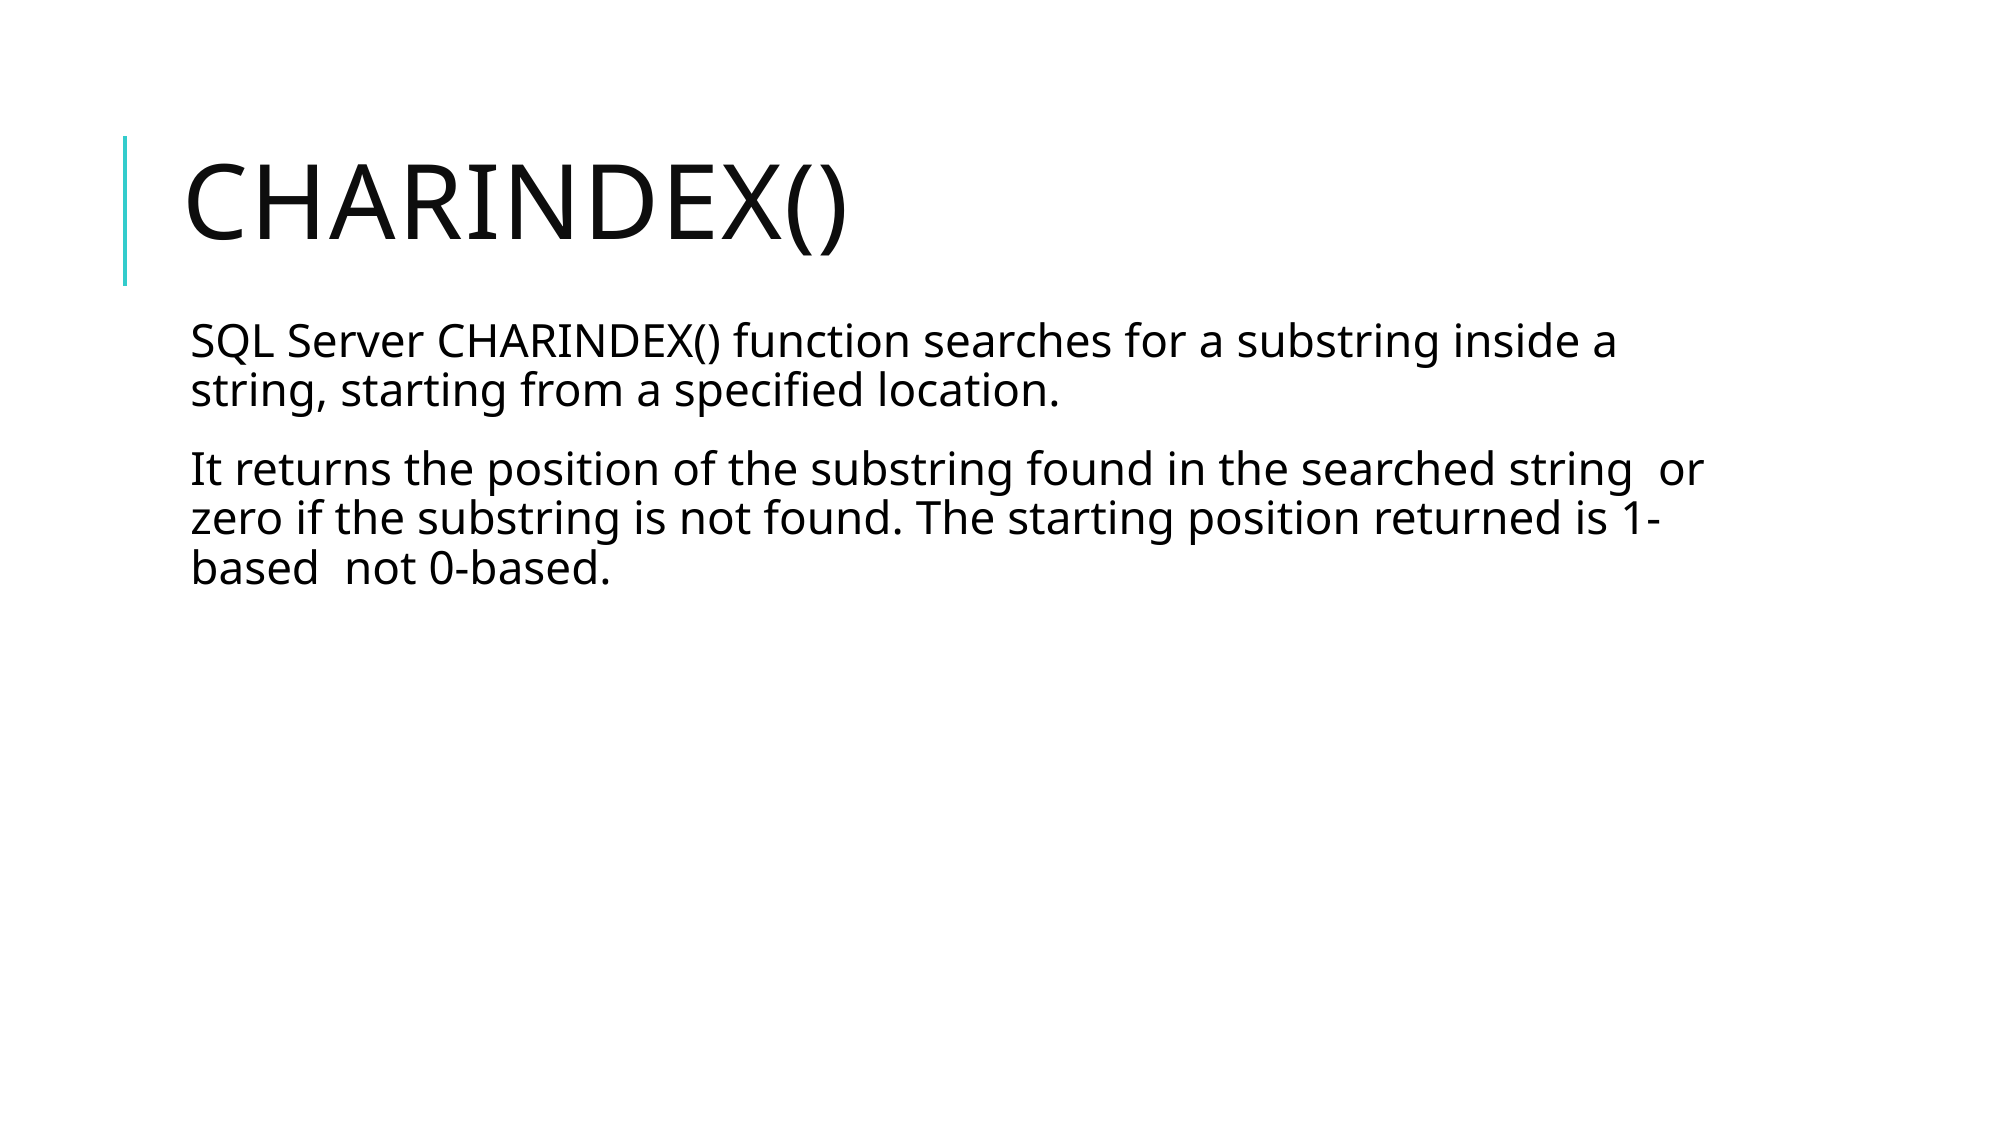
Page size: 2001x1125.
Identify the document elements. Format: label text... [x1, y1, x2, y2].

title CHARINDEX() [168, 133, 1763, 285]
list SQL Server CHARINDEX() function searches for a substring inside a string, starting from a specified location. It returns the position of the substring found in the searched string or zero if the substring is not found. The starting position returned is 1-based not 0-based. [168, 310, 1763, 1035]
